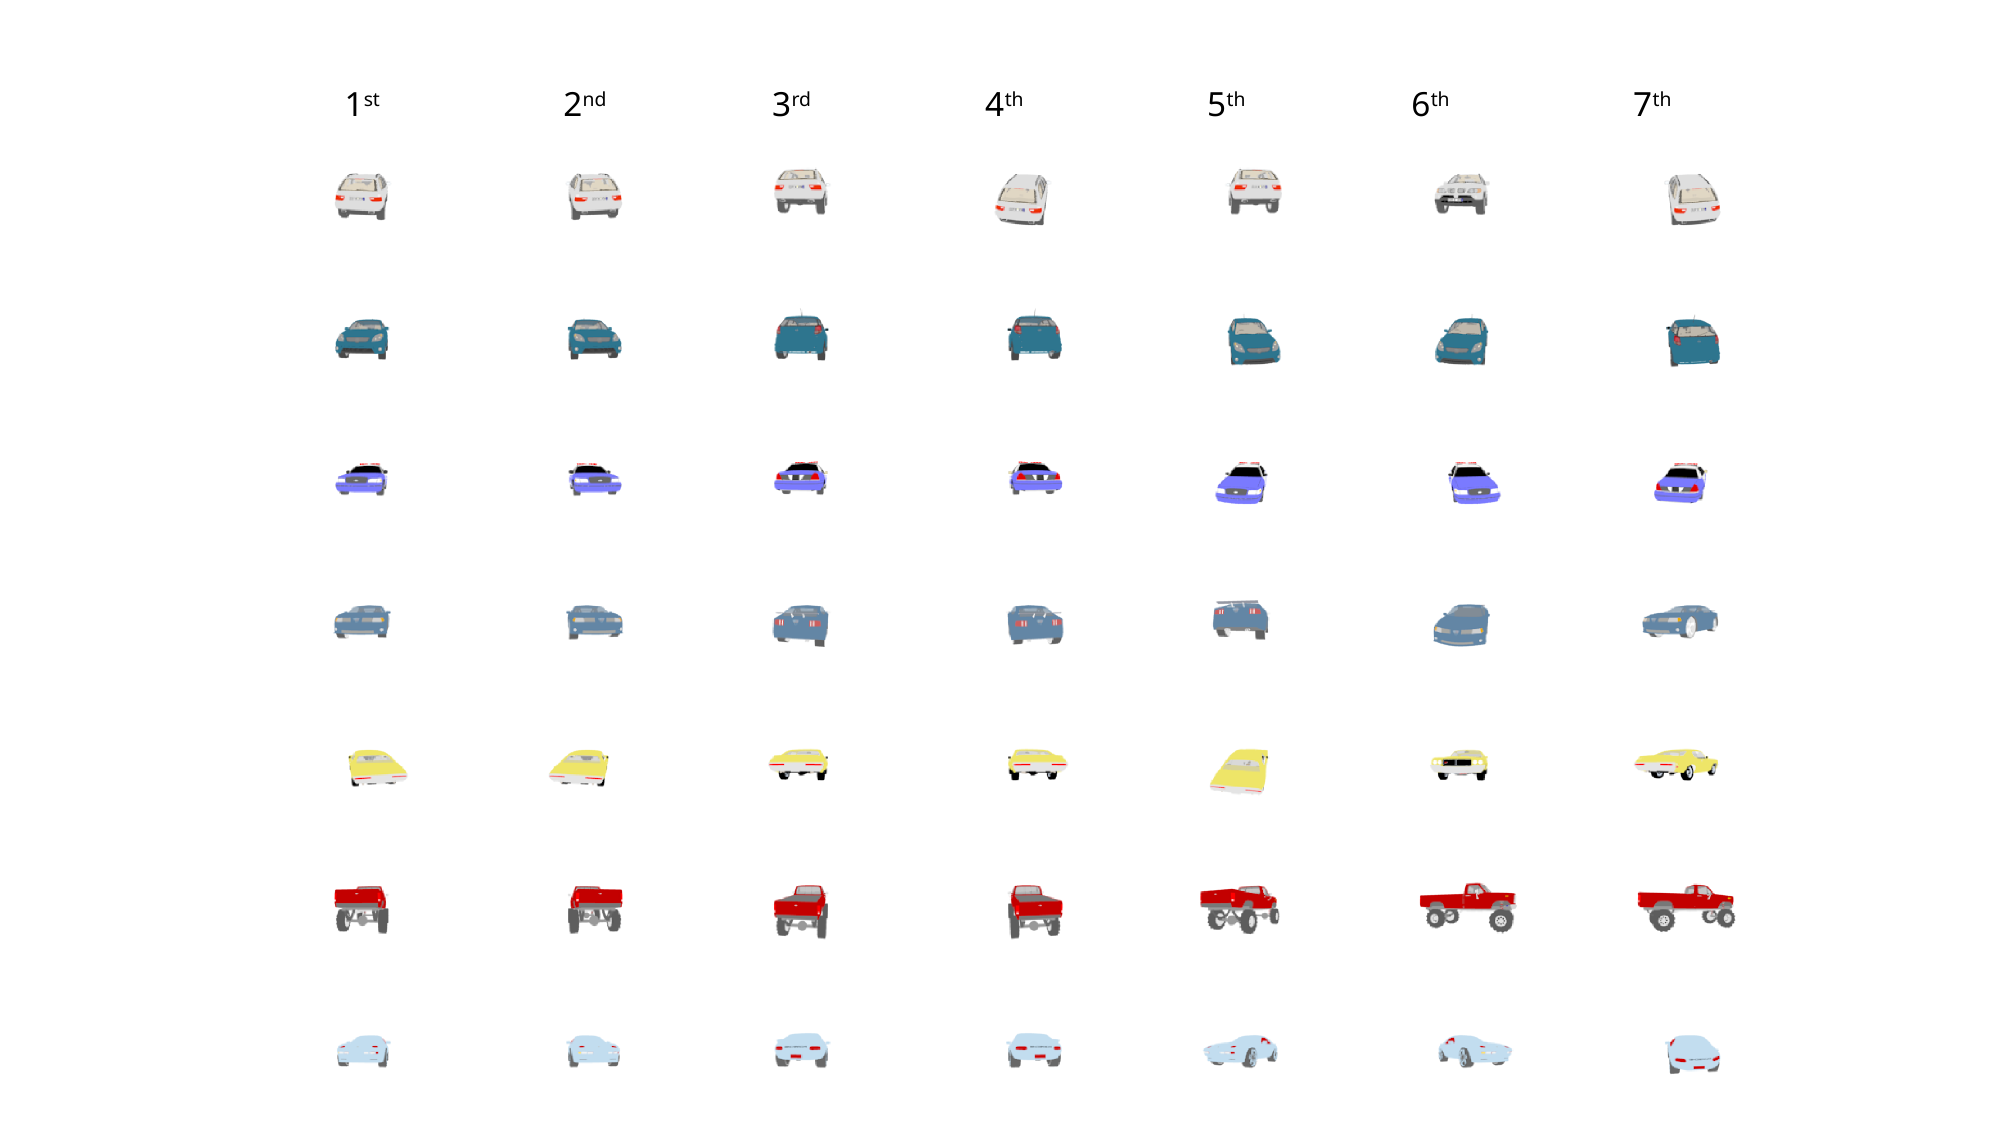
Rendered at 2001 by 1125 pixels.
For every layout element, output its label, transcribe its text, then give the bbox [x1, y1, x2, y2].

text_box 1st 2nd 3rd 4th 5th 6th 7th [303, 75, 1754, 130]
picture [278, 130, 1771, 1101]
